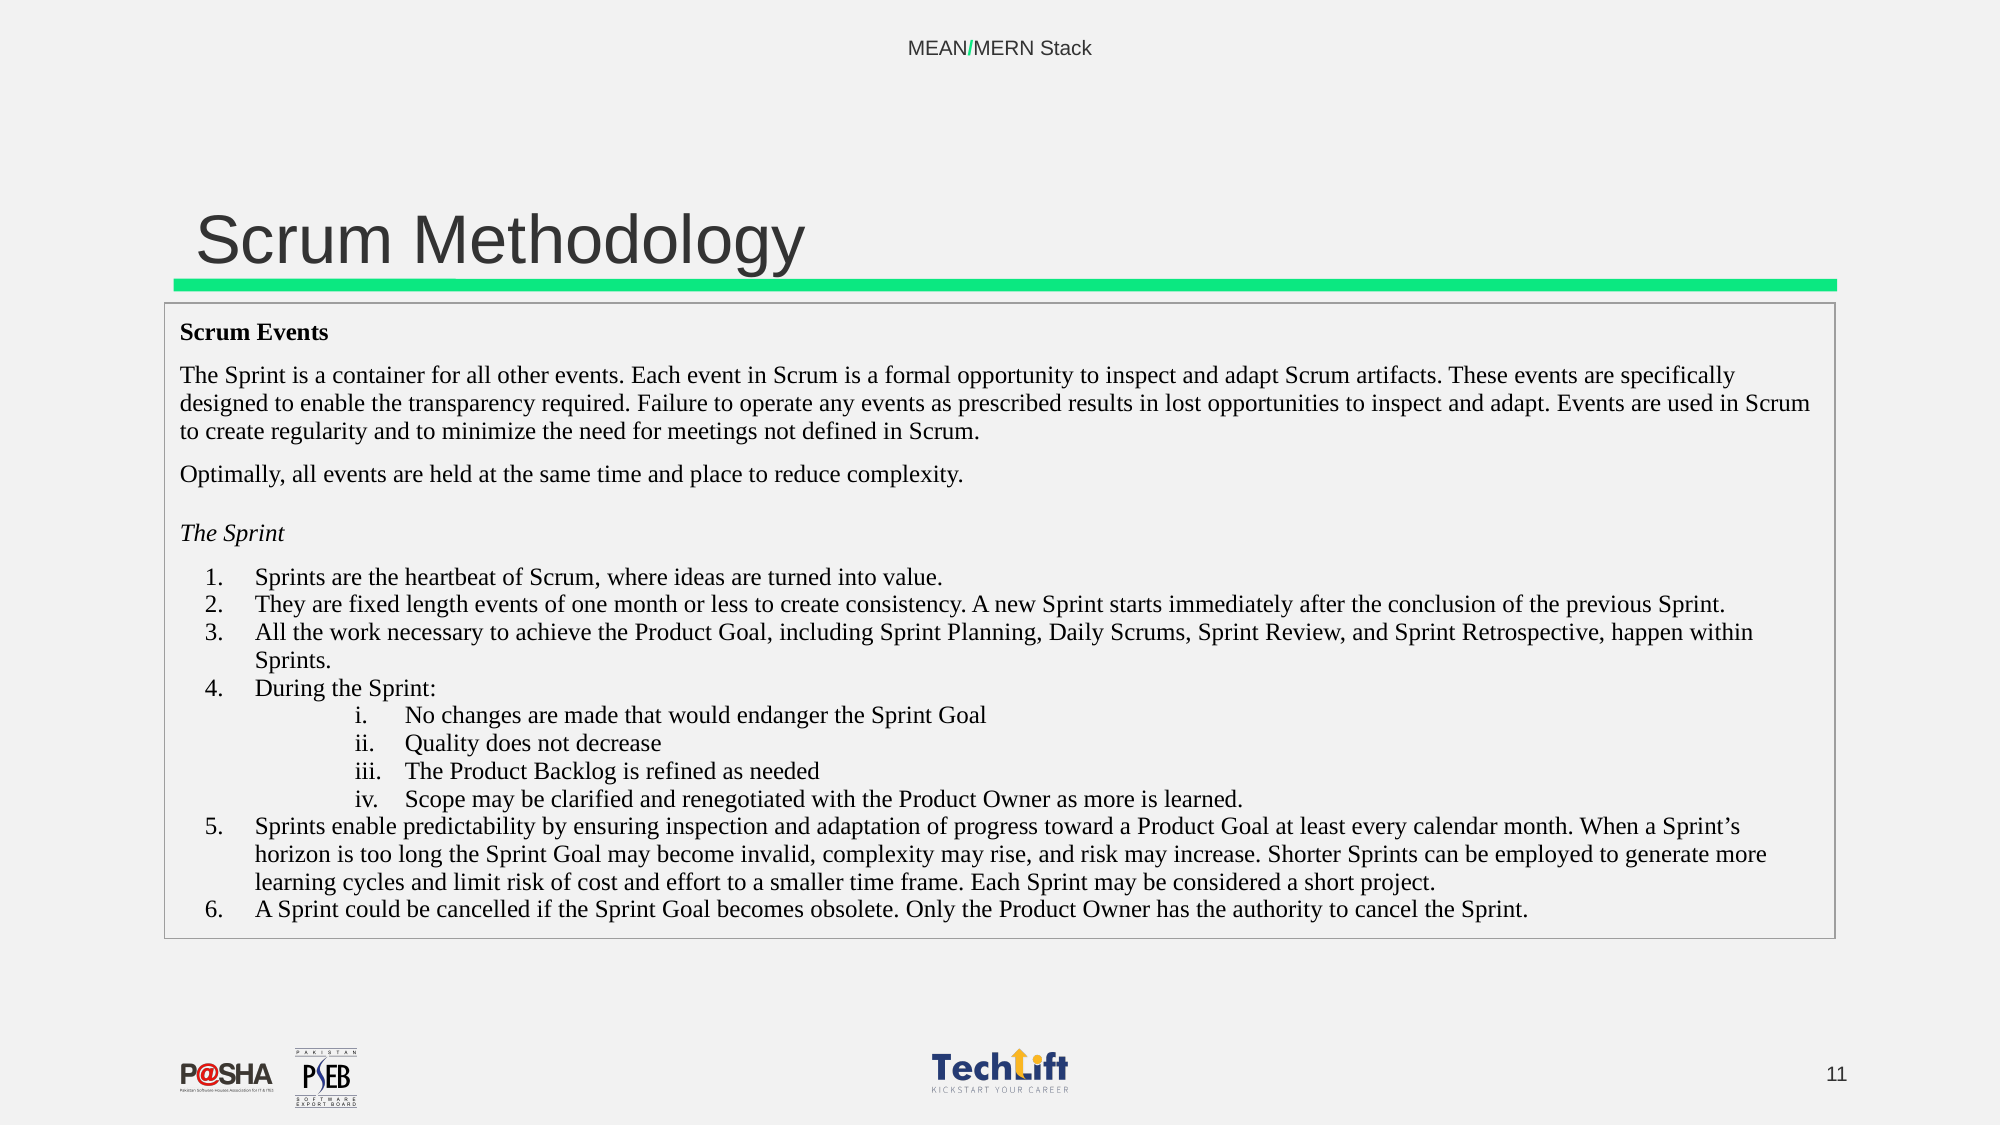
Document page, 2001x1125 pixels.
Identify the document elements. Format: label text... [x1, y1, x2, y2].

picture [932, 1048, 1068, 1093]
picture [180, 1063, 274, 1093]
footer MEAN/MERN Stack [662, 17, 1338, 77]
title Scrum Methodology [180, 47, 1830, 285]
picture [295, 1048, 357, 1108]
table_header Scrum Events The Sprint is a container for all other events. Each event in Scrum is a formal opportunity to inspect and adapt Scrum artifacts. These events are specifically designed to enable the transparency required. Failure to operate any events as prescribed results in lost opportunities to inspect and adapt. Events are used in Scrum to create regularity and to minimize the need for meetings not defined in Scrum. Optimally, all events are held at the same time and place to reduce complexity. The Sprint Sprints are the heartbeat of Scrum, where ideas are turned into value. They are fixed length events of one month or less to create consistency. A new Sprint starts immediately after the conclusion of the previous Sprint. All the work necessary to achieve the Product Goal, including Sprint Planning, Daily Scrums, Sprint Review, and Sprint Retrospective, happen within Sprints. During the Sprint: No changes are made that would endanger the Sprint Goal Quality does not decrease The Product Backlog is refined as needed Scope may be clarified and renegotiated with the Product Owner as more is learned. Sprints enable predictability by ensuring inspection and adaptation of progress toward a Product Goal at least every calendar month. When a Sprint’s horizon is too long the Sprint Goal may become invalid, complexity may rise, and risk may increase. Shorter Sprints can be employed to generate more learning cycles and limit risk of cost and effort to a smaller time frame. Each Sprint may be considered a short project. A Sprint could be cancelled if the Sprint Goal becomes obsolete. Only the Product Owner has the authority to cancel the Sprint. [165, 304, 1834, 938]
slide_number ‹#› [1412, 1042, 1863, 1103]
